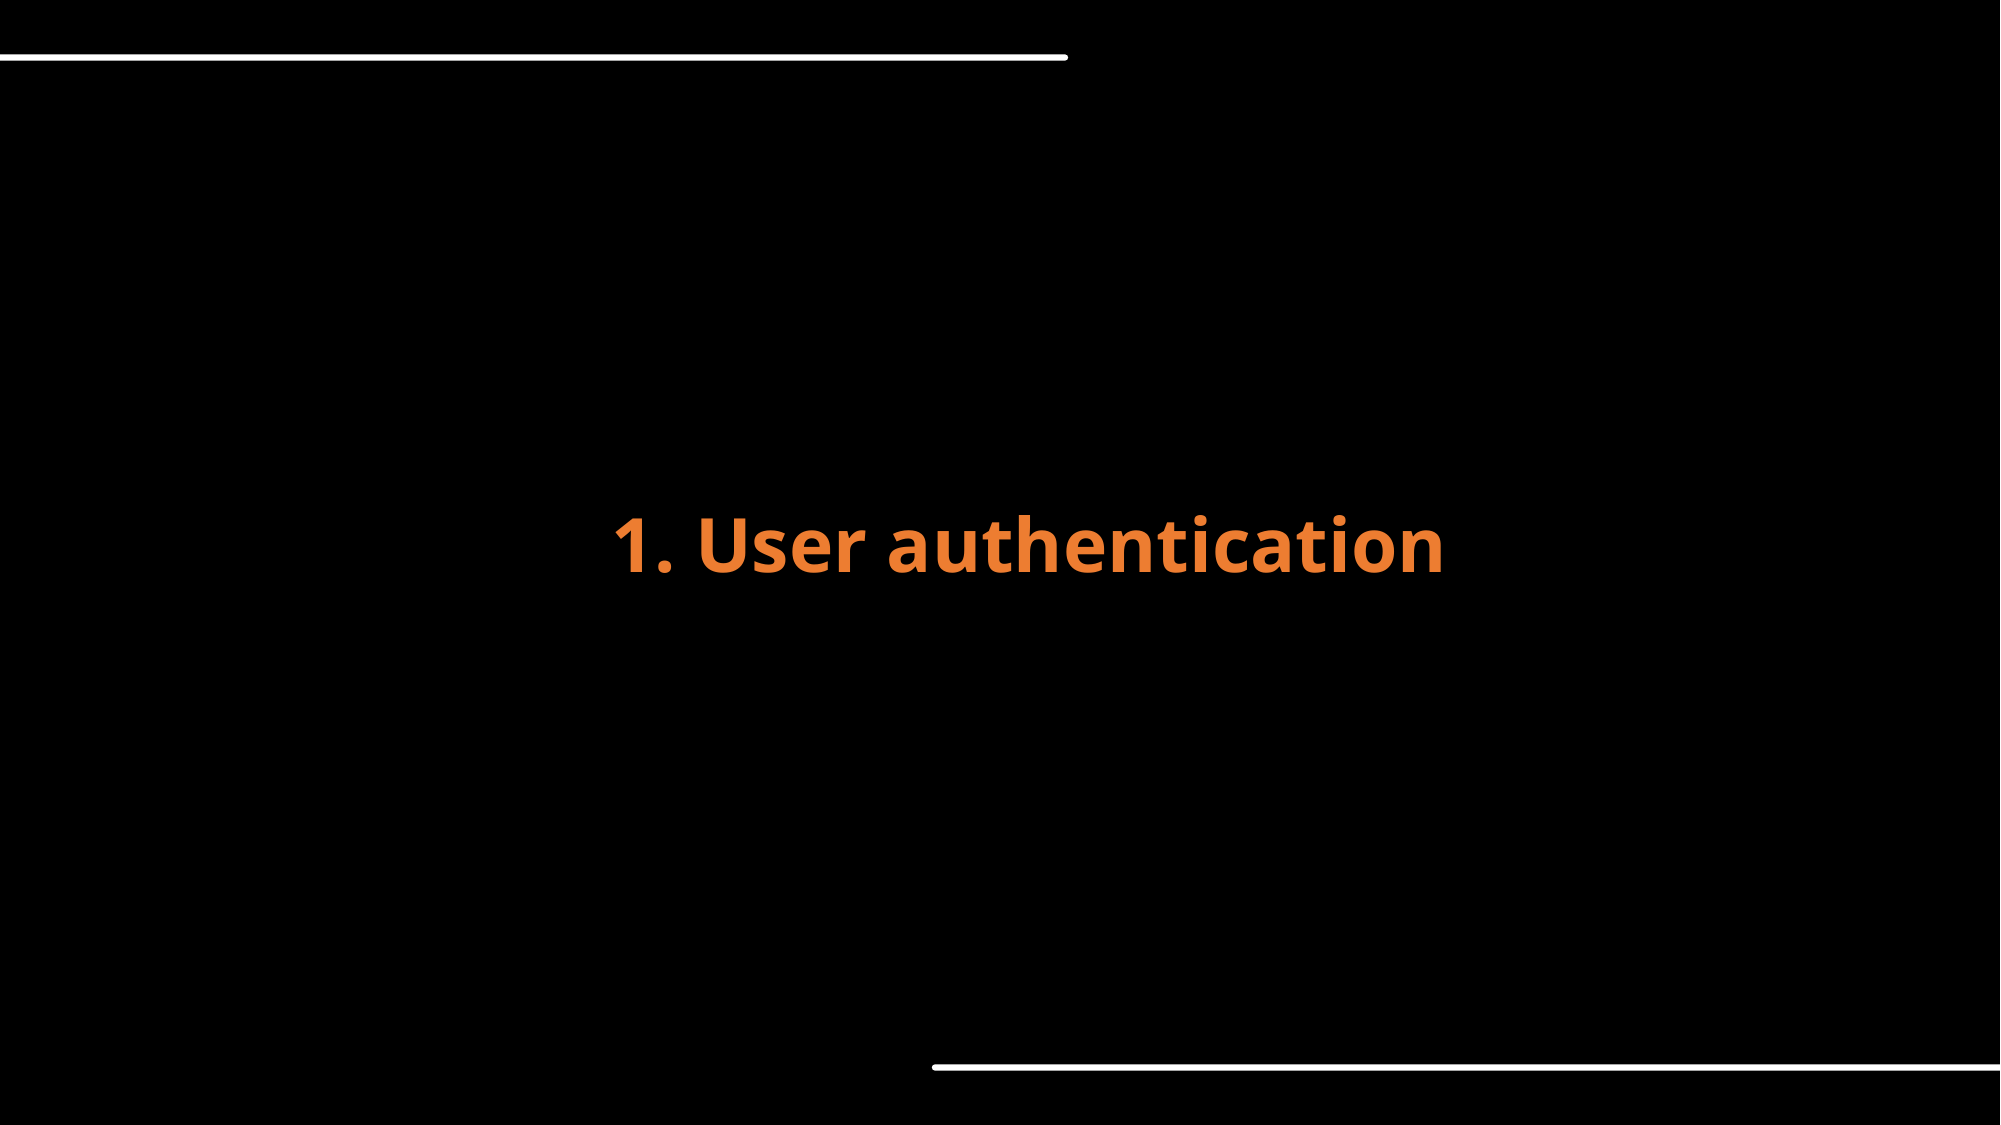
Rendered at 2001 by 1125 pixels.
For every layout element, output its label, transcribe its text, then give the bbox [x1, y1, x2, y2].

title 1. User authentication [243, 437, 1836, 597]
